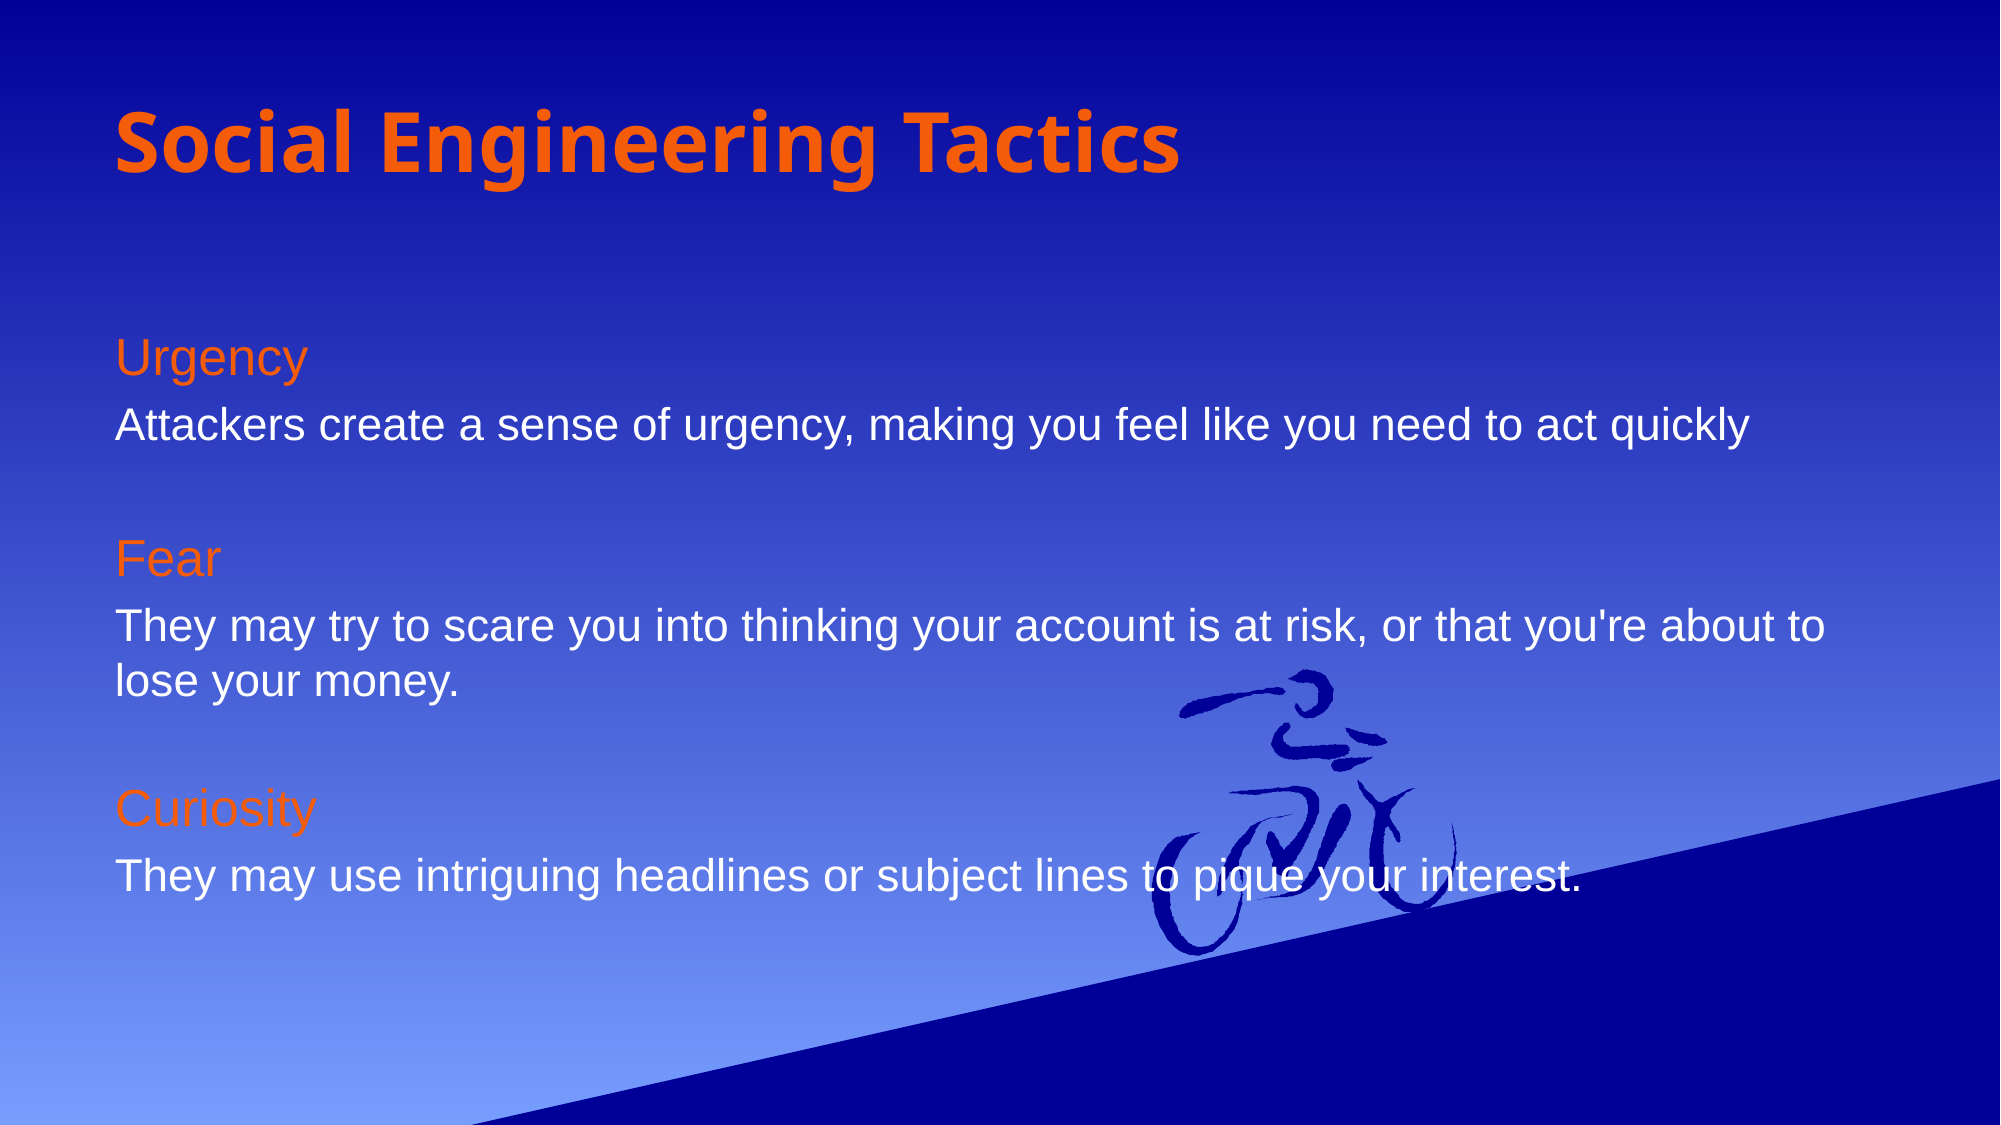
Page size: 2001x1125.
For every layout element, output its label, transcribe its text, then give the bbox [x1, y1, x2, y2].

title Social Engineering Tactics [99, 44, 1901, 233]
list Urgency Attackers create a sense of urgency, making you feel like you need to act quickly Fear They may try to scare you into thinking your account is at risk, or that you're about to lose your money. Curiosity They may use intriguing headlines or subject lines to pique your interest. [99, 244, 1901, 988]
